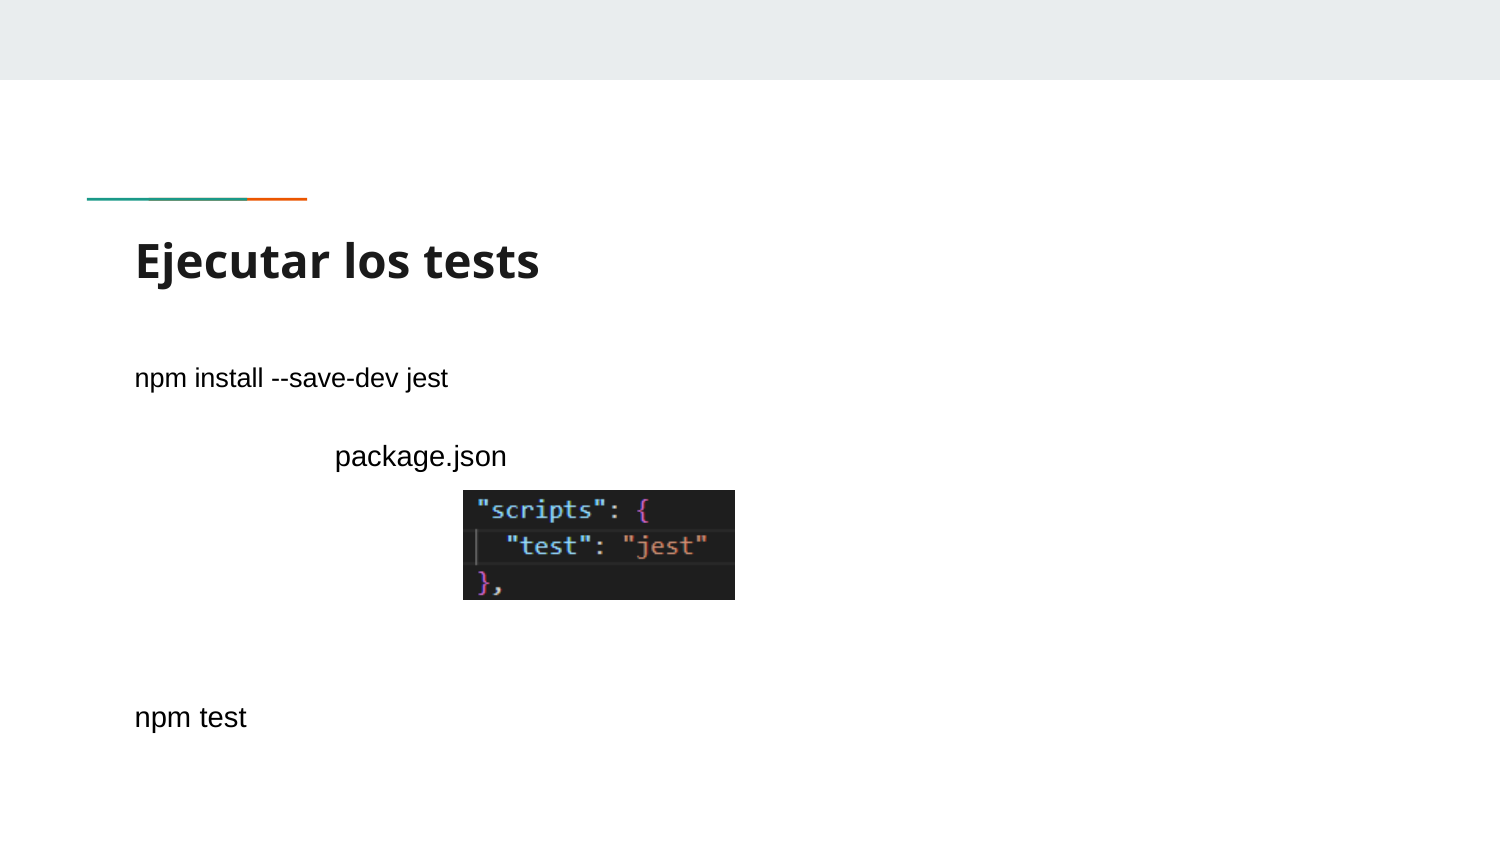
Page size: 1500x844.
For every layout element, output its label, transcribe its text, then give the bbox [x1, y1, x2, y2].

text_box npm test [119, 682, 612, 748]
title Ejecutar los tests [119, 216, 1381, 305]
picture [463, 490, 735, 600]
list npm install --save-dev jest [119, 341, 1381, 712]
text_box package.json [319, 421, 812, 487]
